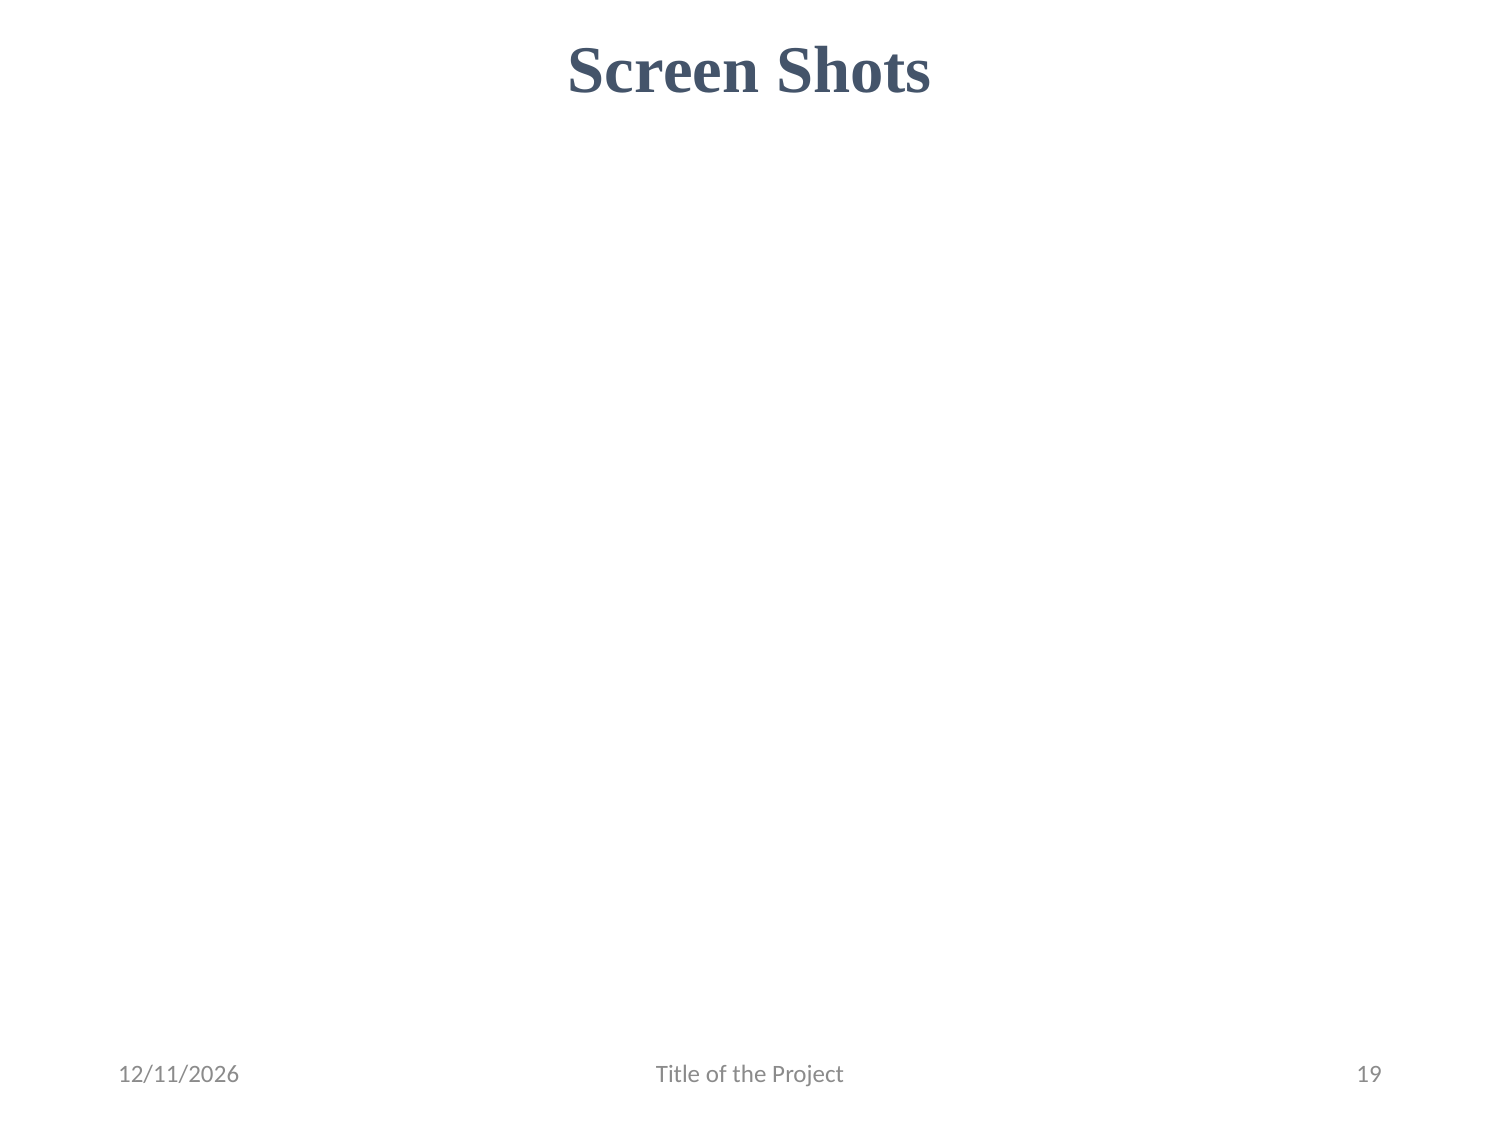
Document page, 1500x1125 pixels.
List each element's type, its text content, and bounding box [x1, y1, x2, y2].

title Screen Shots [103, 27, 1397, 115]
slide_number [103, 1042, 441, 1103]
footer Title of the Project [496, 1042, 1004, 1103]
slide_number 19 [1059, 1042, 1397, 1103]
